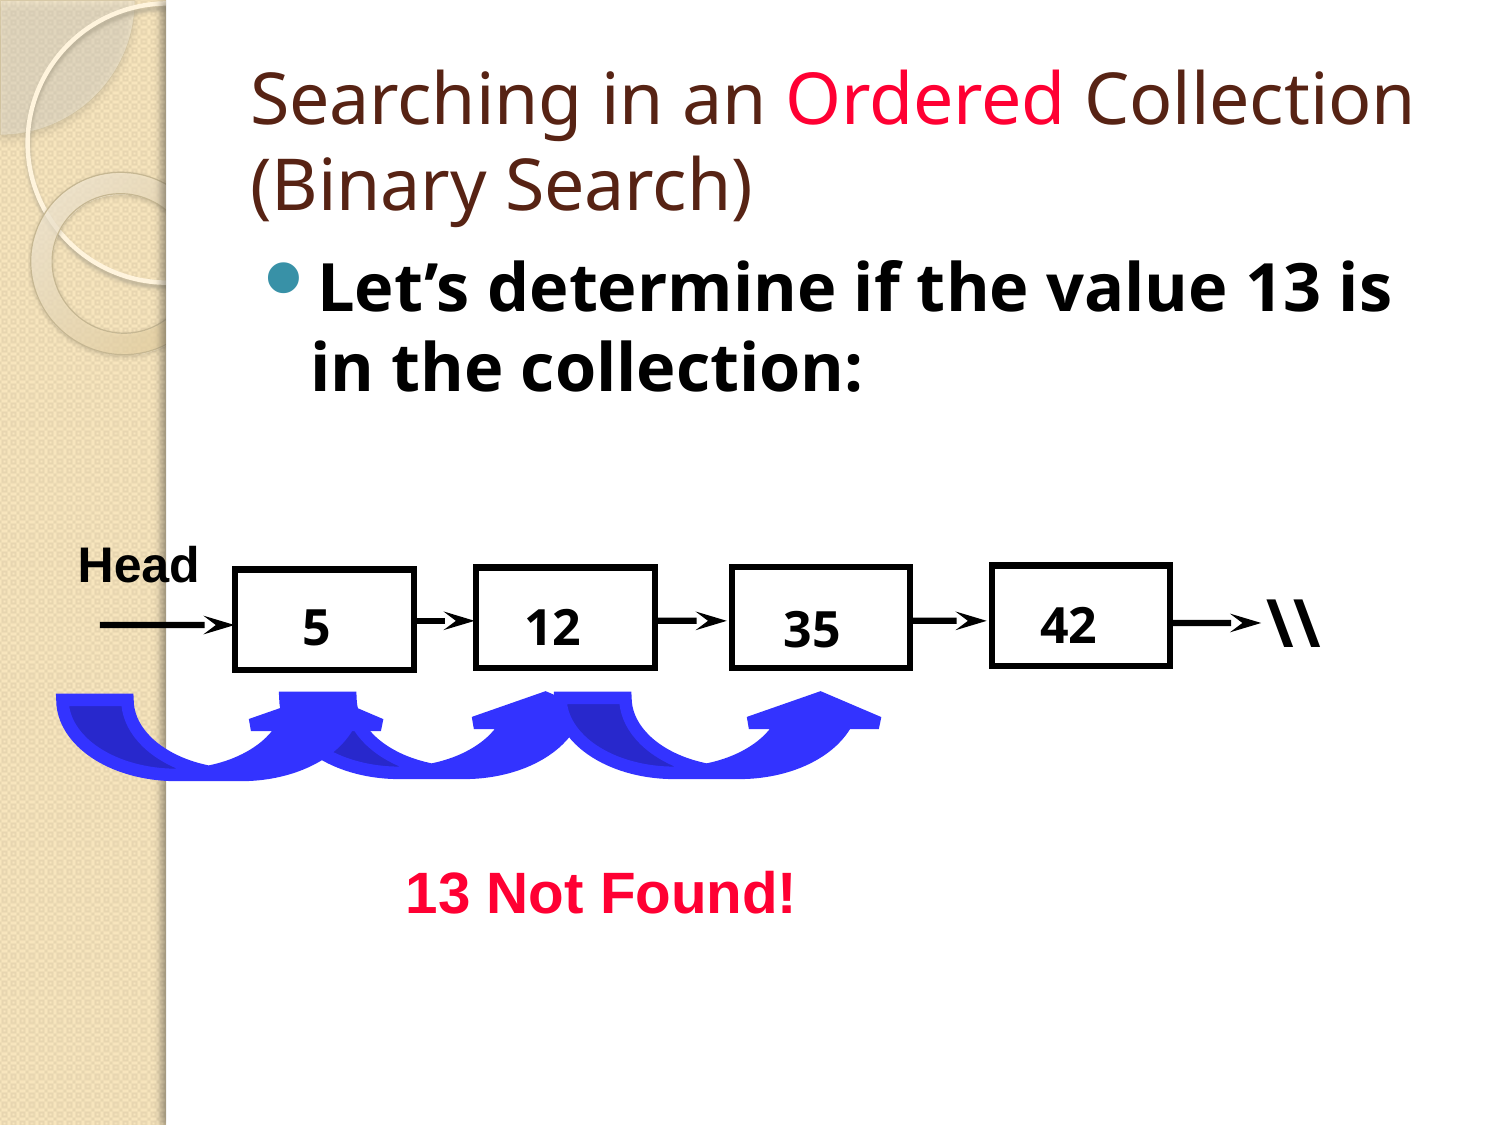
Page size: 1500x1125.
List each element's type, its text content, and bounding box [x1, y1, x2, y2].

text_box 13 Not Found! [390, 848, 813, 933]
text_box [454, 614, 475, 628]
text_box [991, 565, 1171, 667]
text_box [966, 614, 987, 628]
text_box Head [62, 524, 215, 600]
text_box 12 [509, 587, 597, 663]
text_box [62, 699, 381, 775]
text_box 42 [1025, 585, 1113, 661]
text_box [213, 618, 235, 632]
text_box [476, 567, 655, 669]
text_box \\ [1251, 572, 1337, 668]
text_box [731, 567, 911, 668]
text_box [706, 614, 727, 628]
text_box [234, 569, 414, 670]
text_box [560, 697, 879, 773]
title Searching in an Ordered Collection (Binary Search) [235, 45, 1466, 233]
list Let’s determine if the value 13 is in the collection: [235, 237, 1466, 1025]
text_box 5 [287, 587, 346, 663]
text_box [1240, 616, 1251, 630]
text_box 35 [768, 589, 857, 665]
text_box [322, 697, 569, 773]
